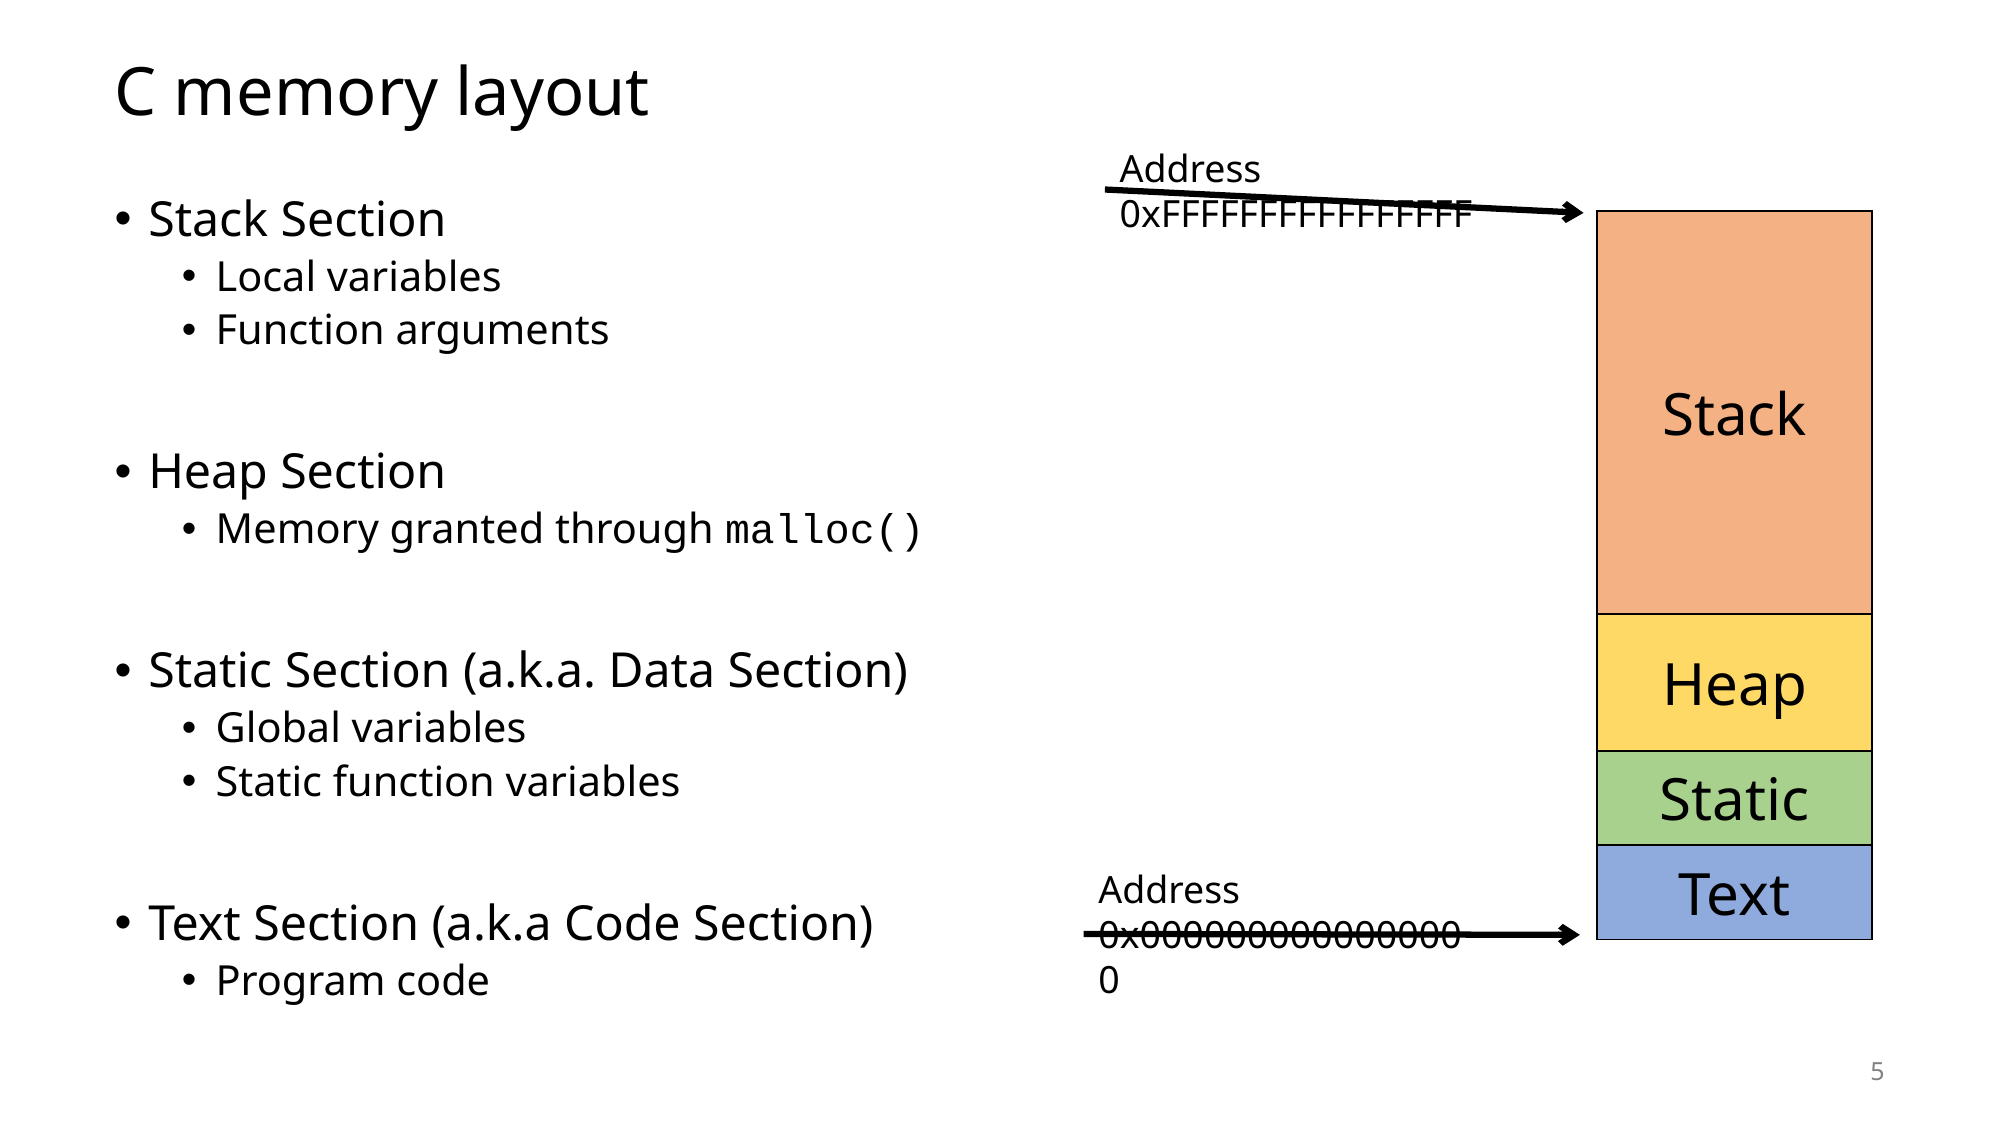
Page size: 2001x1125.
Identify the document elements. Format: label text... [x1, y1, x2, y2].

table_cell Text [1598, 846, 1871, 939]
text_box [1083, 859, 1580, 1011]
slide_number 5 [1749, 1042, 1900, 1103]
table_cell Heap [1598, 615, 1871, 750]
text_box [1104, 137, 1584, 289]
list Stack Section Local variables Function arguments Heap Section Memory granted through malloc() Static Section (a.k.a. Data Section) Global variables Static function variables Text Section (a.k.a Code Section) Program code [99, 187, 1067, 1013]
table_cell Static [1598, 752, 1871, 844]
table_header Stack [1598, 212, 1871, 613]
title C memory layout [99, 37, 1900, 150]
